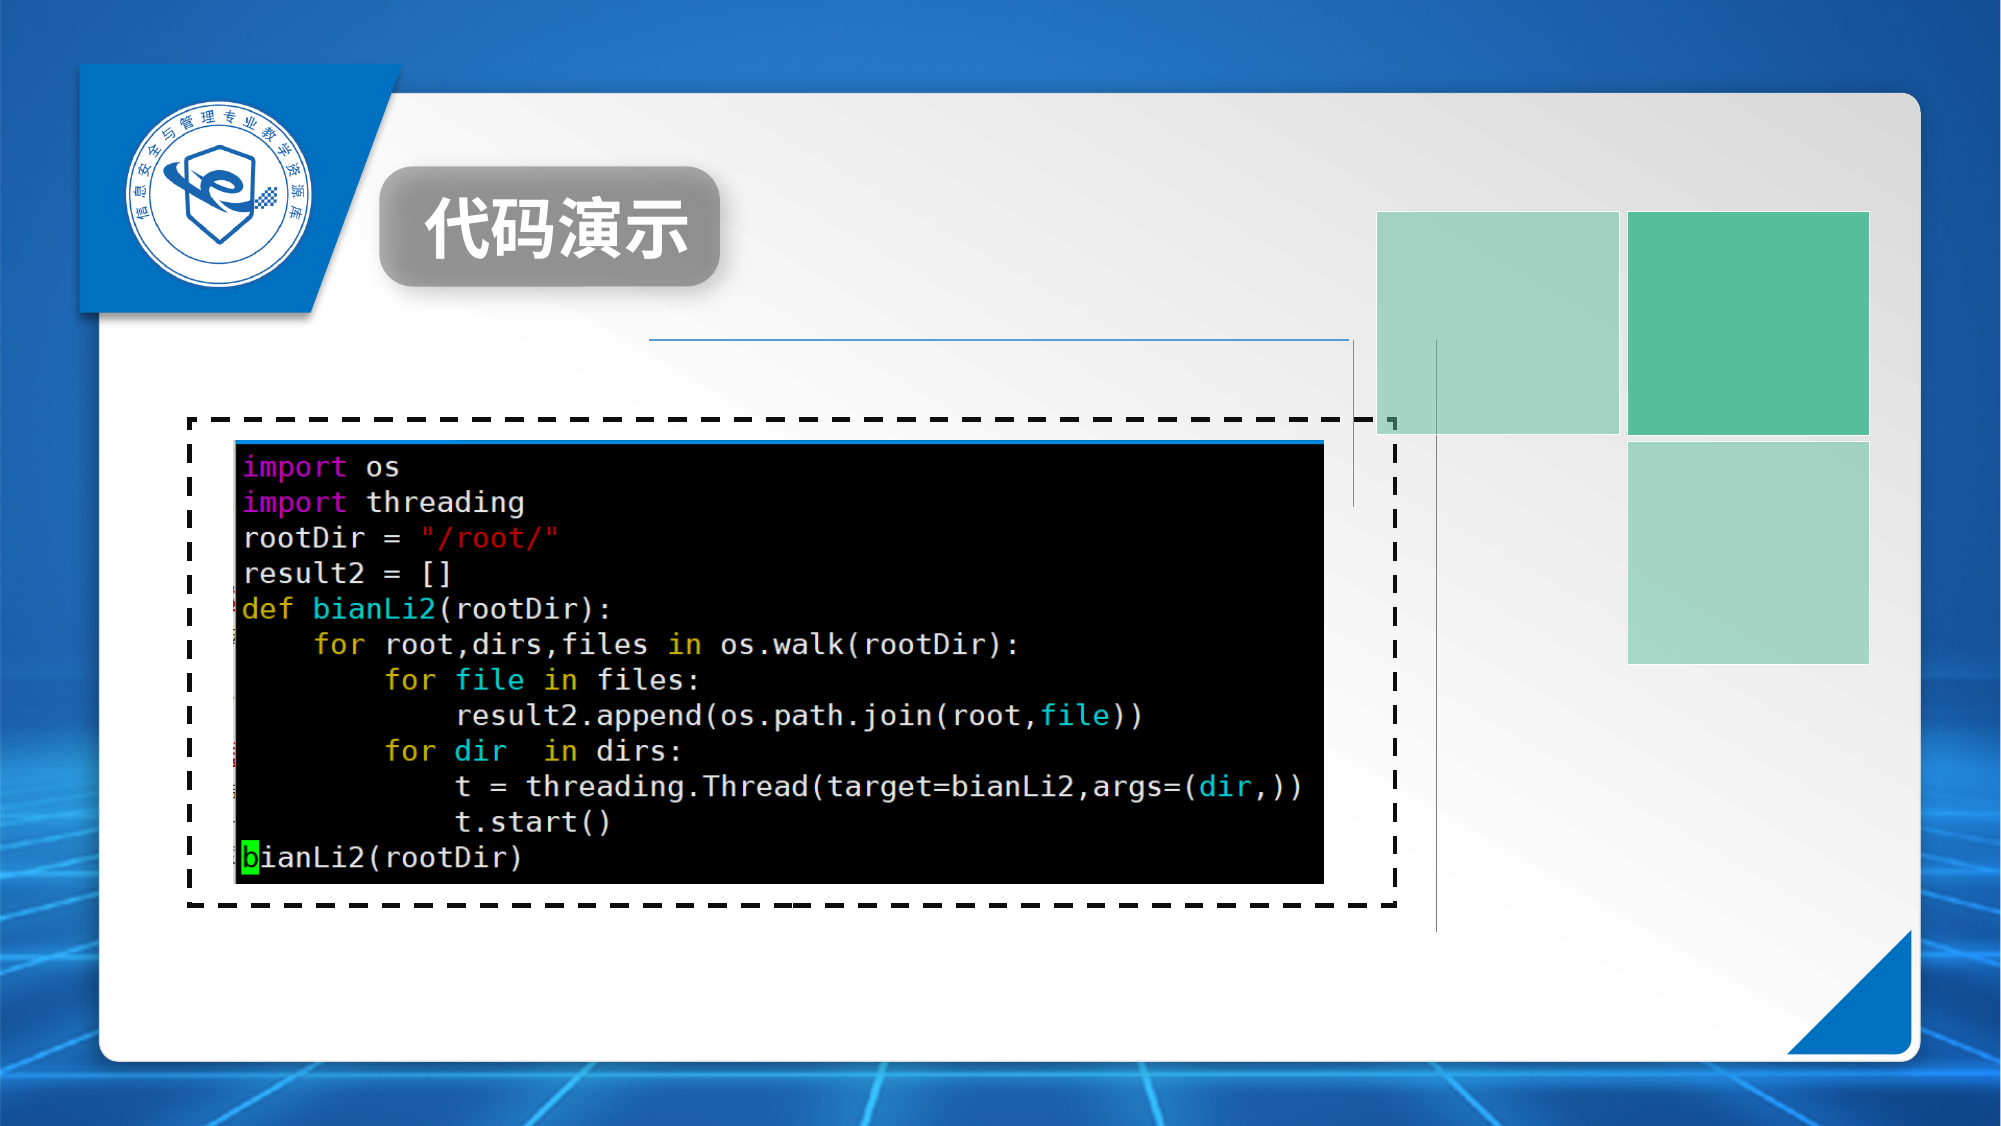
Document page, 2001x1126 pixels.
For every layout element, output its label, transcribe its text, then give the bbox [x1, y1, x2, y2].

text_box [1376, 210, 1620, 435]
text_box [1626, 440, 1870, 665]
text_box 代码演示 [409, 179, 707, 275]
text_box [378, 165, 721, 288]
text_box [1626, 211, 1870, 436]
text_box [189, 418, 1396, 906]
picture [0, 0, 2001, 1126]
